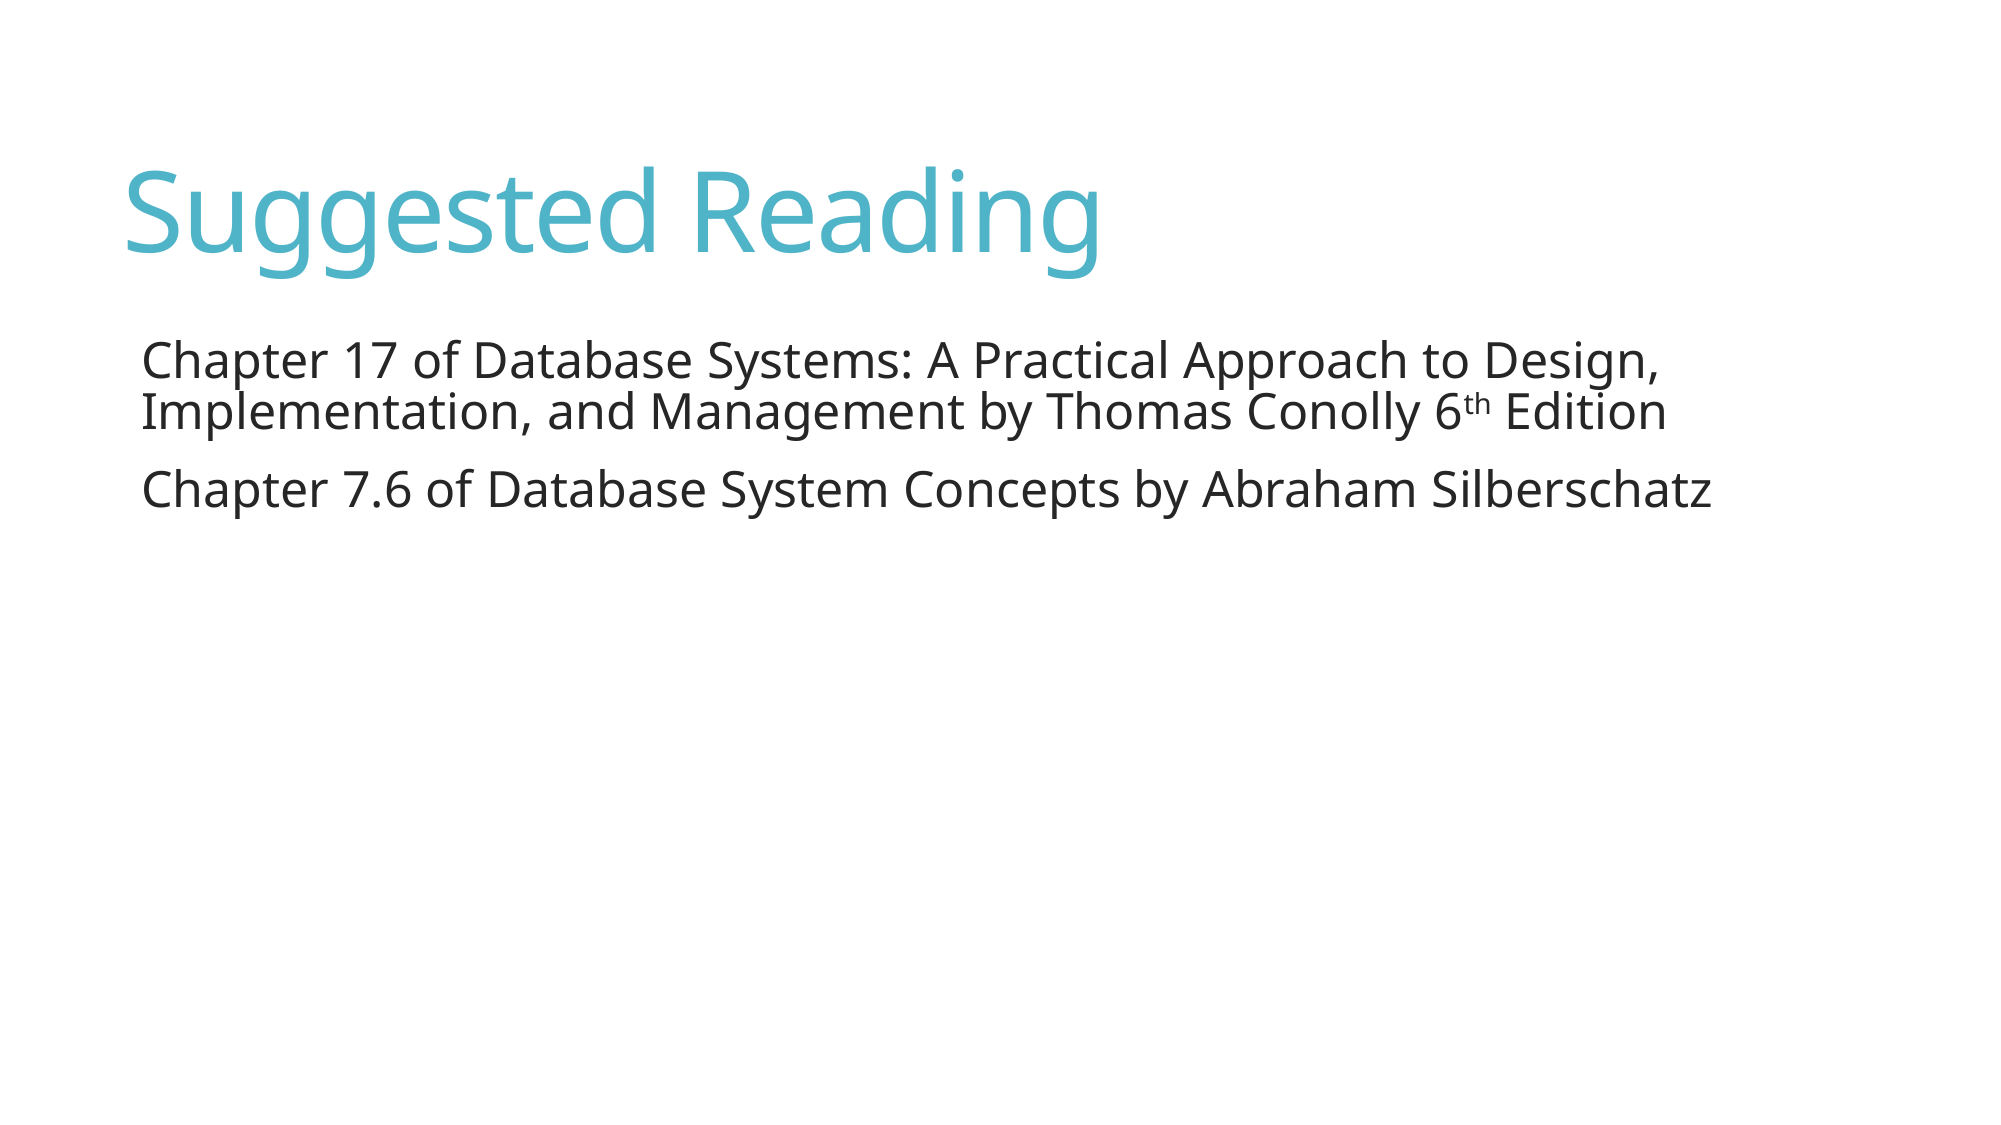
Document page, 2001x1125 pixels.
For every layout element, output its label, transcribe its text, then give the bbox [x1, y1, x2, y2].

title Suggested Reading [107, 81, 1875, 354]
list Chapter 17 of Database Systems: A Practical Approach to Design, Implementation, and Management by Thomas Conolly 6th Edition Chapter 7.6 of Database System Concepts by Abraham Silberschatz [111, 329, 1876, 948]
